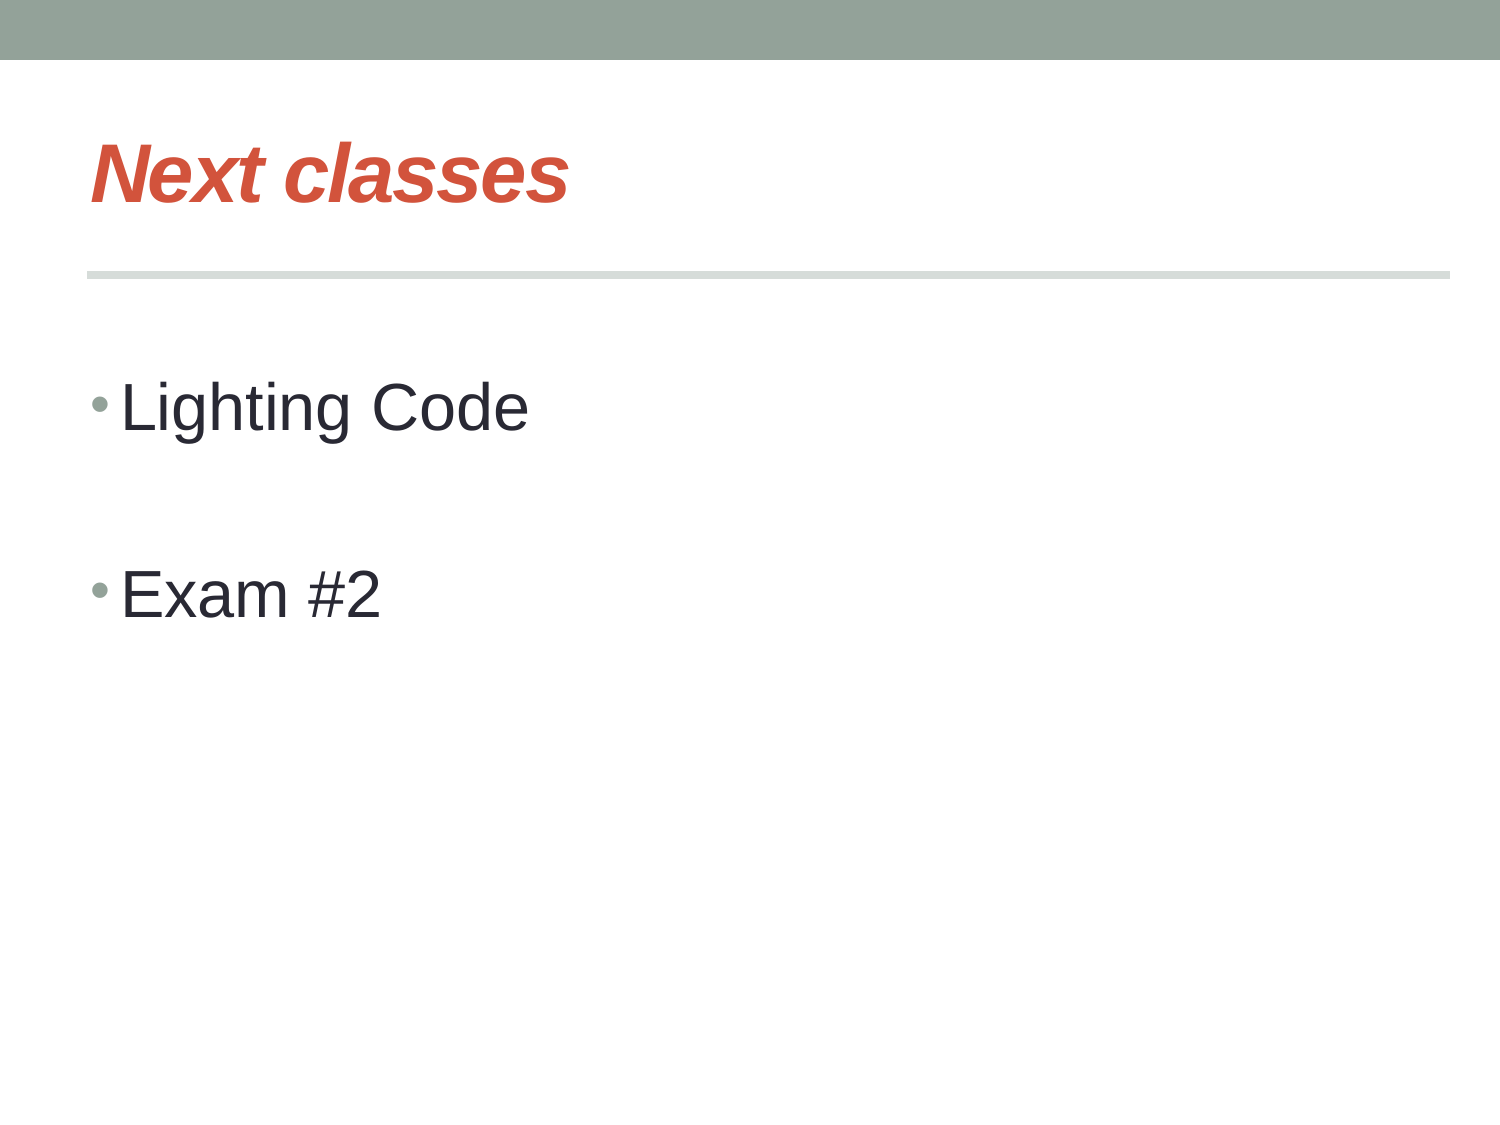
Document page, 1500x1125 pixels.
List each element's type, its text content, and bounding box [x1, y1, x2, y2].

list Lighting Code Exam #2 [75, 262, 1425, 1063]
title Next classes [75, 87, 1425, 250]
